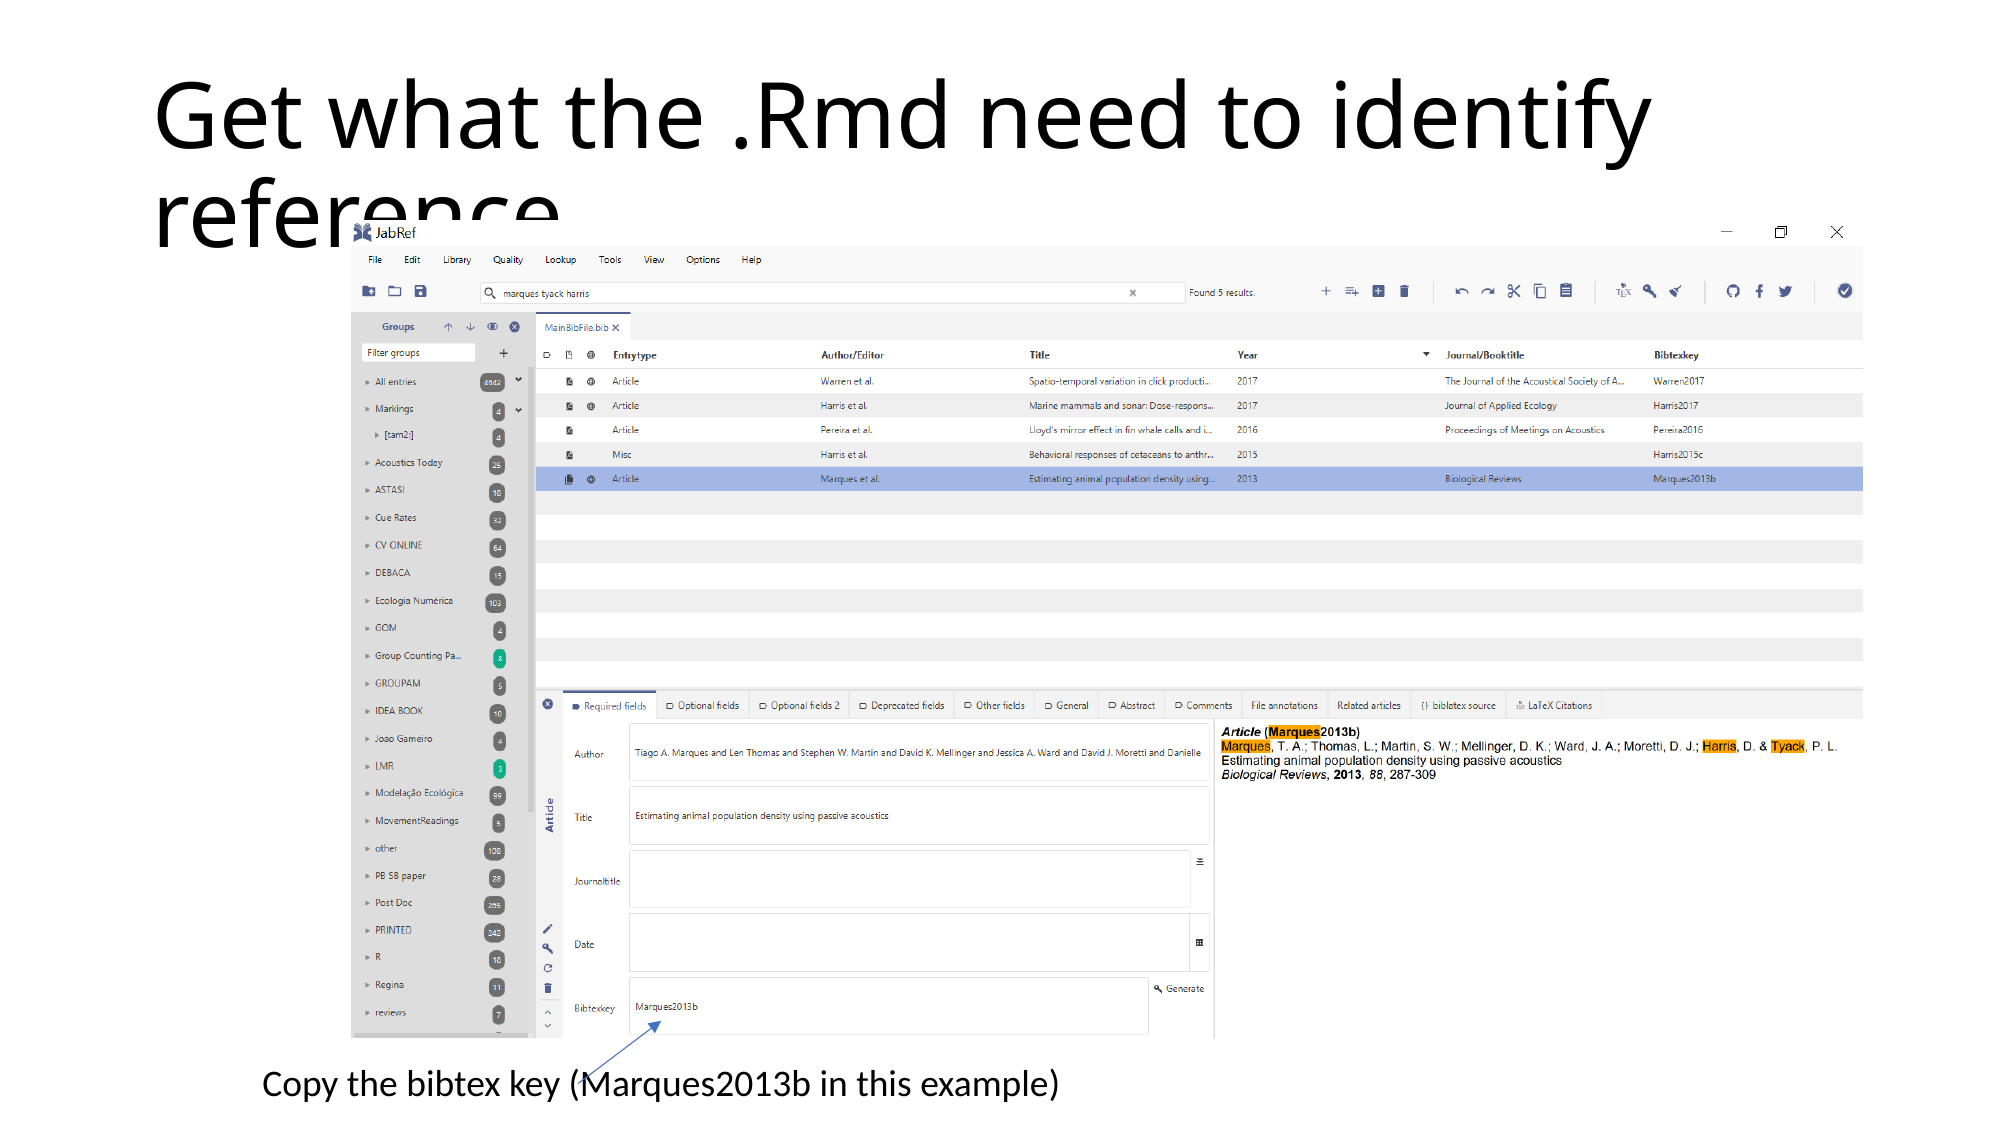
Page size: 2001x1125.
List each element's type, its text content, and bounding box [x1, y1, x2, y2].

text_box Copy the bibtex key (Marques2013b in this example) [247, 1051, 1234, 1112]
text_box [578, 1020, 662, 1084]
title Get what the .Rmd need to identify reference [137, 59, 1863, 278]
picture [351, 220, 1863, 1038]
